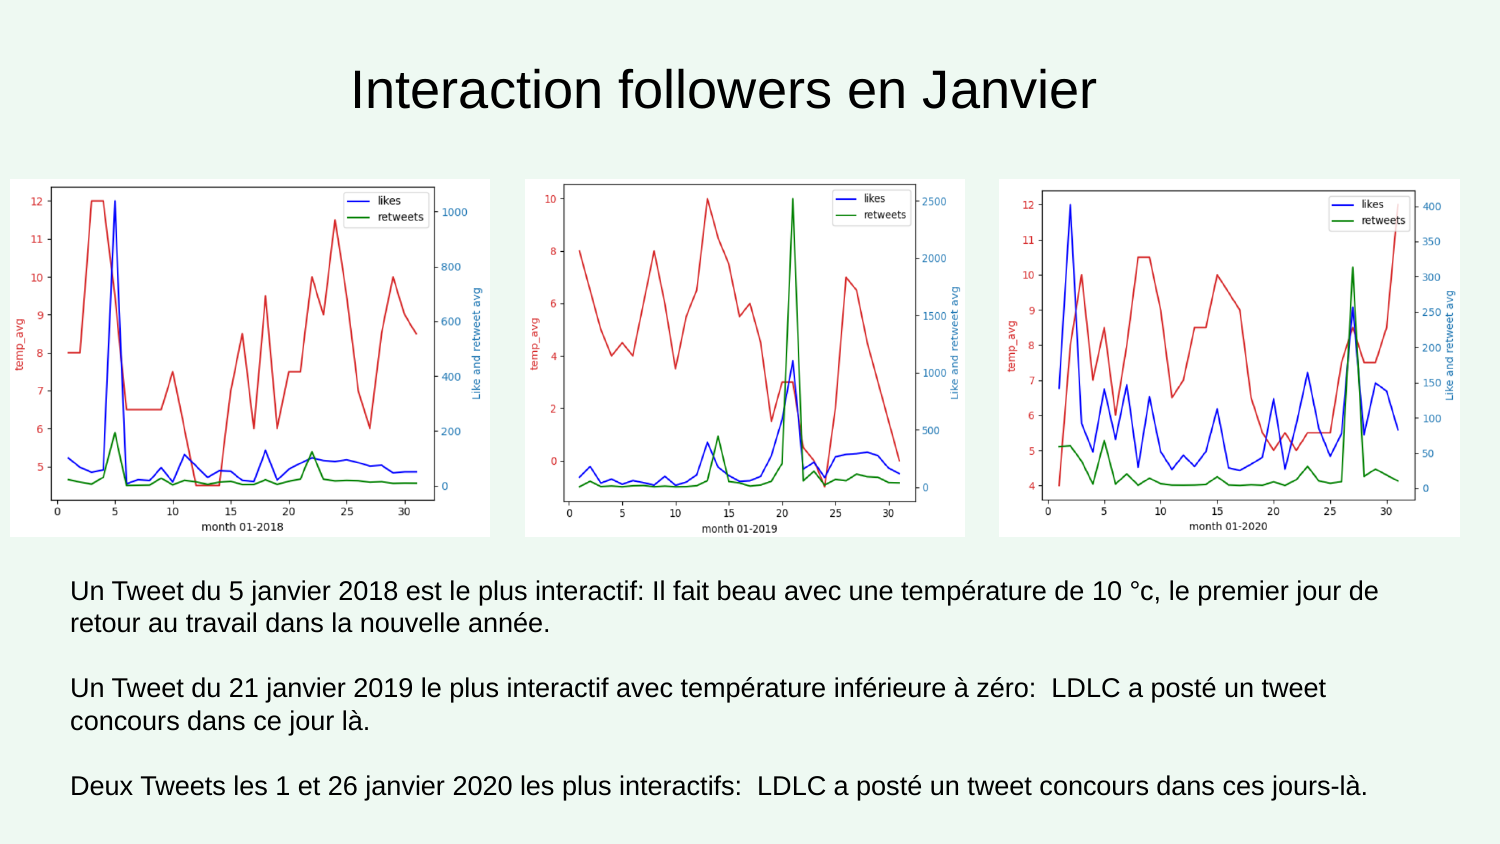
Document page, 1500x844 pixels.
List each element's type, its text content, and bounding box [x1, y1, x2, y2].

title Interaction followers en Janvier [335, 39, 1132, 134]
picture [999, 179, 1460, 537]
picture [525, 179, 965, 537]
text_box Un Tweet du 5 janvier 2018 est le plus interactif: Il fait beau avec une température de 10 °c, le premier jour de retour au travail dans la nouvelle année. Un Tweet du 21 janvier 2019 le plus interactif avec température inférieure à zéro: LDLC a posté un tweet concours dans ce jour là. Deux Tweets les 1 et 26 janvier 2020 les plus interactifs: LDLC a posté un tweet concours dans ces jours-là. [55, 558, 1412, 844]
picture [10, 179, 491, 537]
